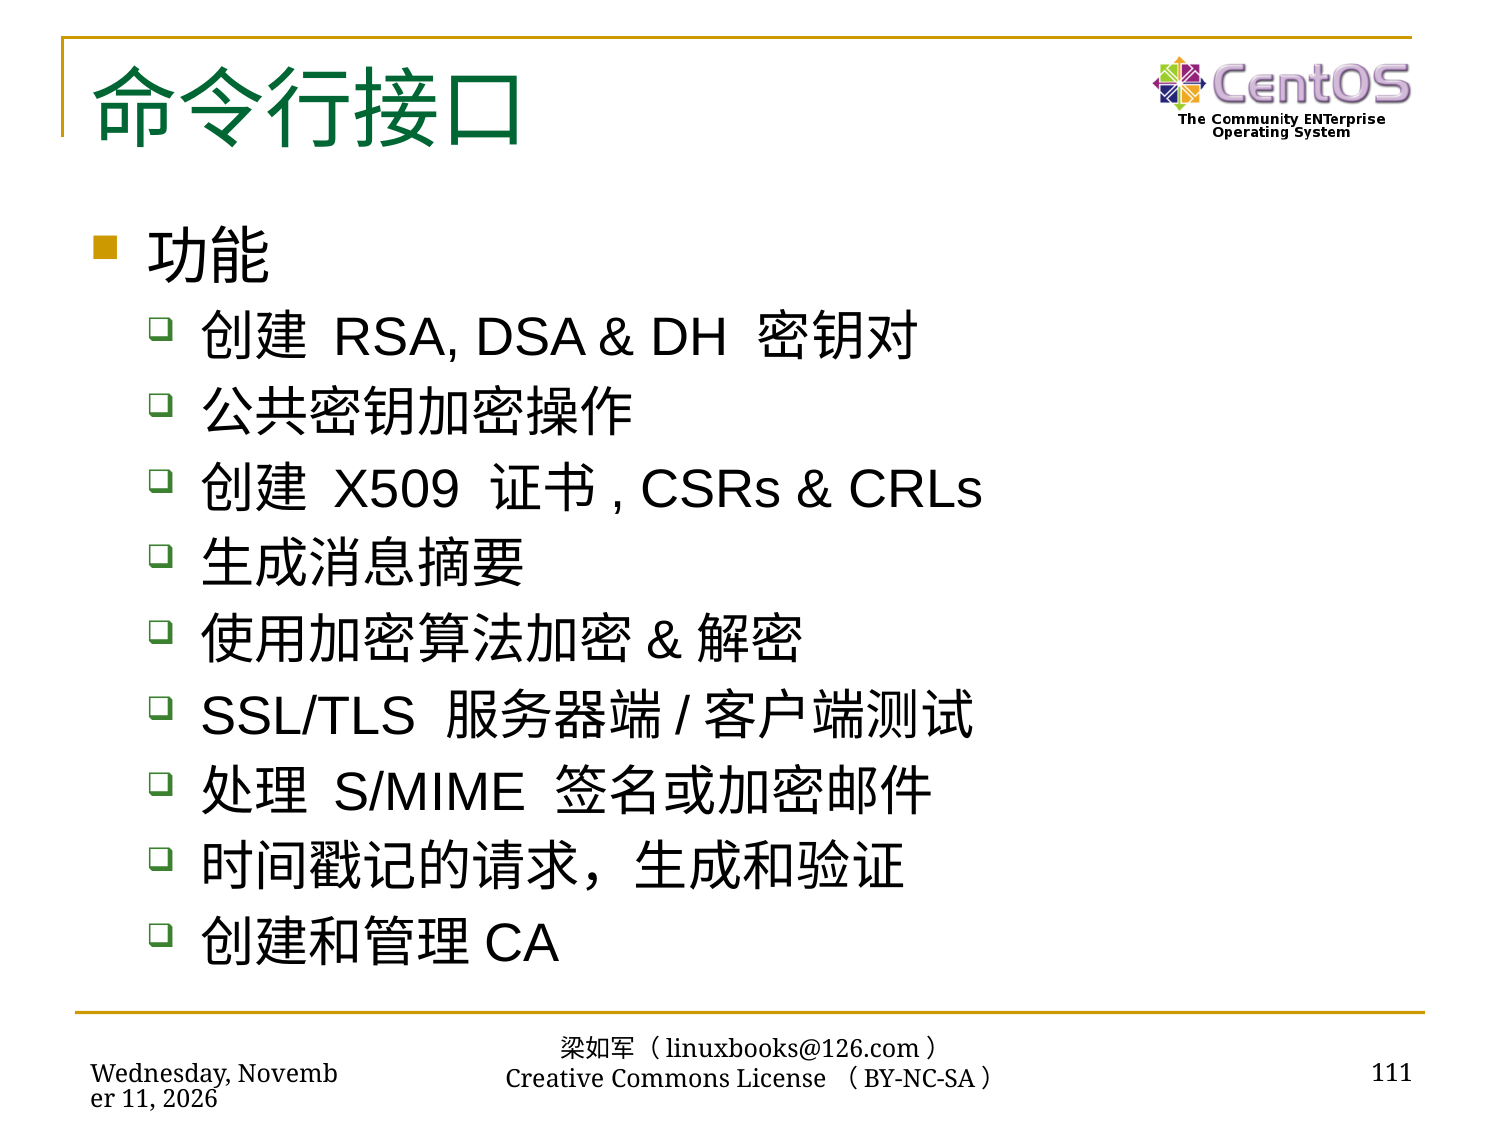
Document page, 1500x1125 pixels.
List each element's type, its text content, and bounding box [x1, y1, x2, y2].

title 命令行接口 [74, 45, 1426, 207]
slide_number 111 [1139, 1022, 1429, 1099]
text_box 梁如军（linuxbooks@126.com） Creative Commons License（BY-NC-SA） [395, 1024, 1117, 1100]
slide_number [74, 1023, 364, 1100]
list 功能 创建 RSA, DSA & DH 密钥对 公共密钥加密操作 创建 X509 证书, CSRs & CRLs 生成消息摘要 使用加密算法加密&解密 SSL/TLS 服务器端/客户端测试 处理 S/MIME 签名或加密邮件 时间戳记的请求，生成和验证 创建和管理CA [74, 207, 1426, 1006]
